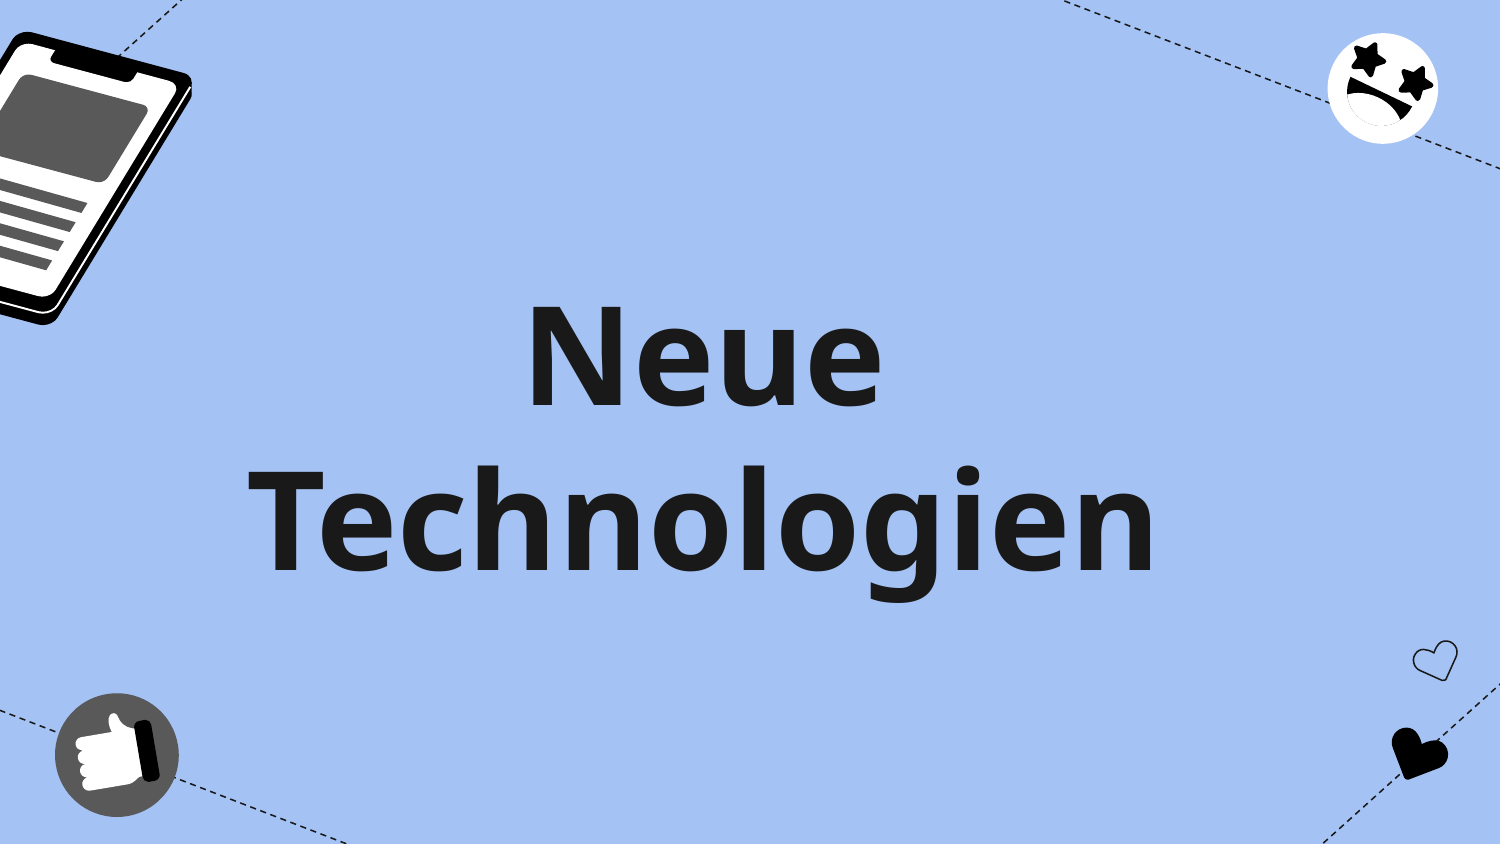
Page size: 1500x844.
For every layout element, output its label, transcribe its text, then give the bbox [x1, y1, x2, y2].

text_box Neue Technologien [117, 276, 1290, 613]
